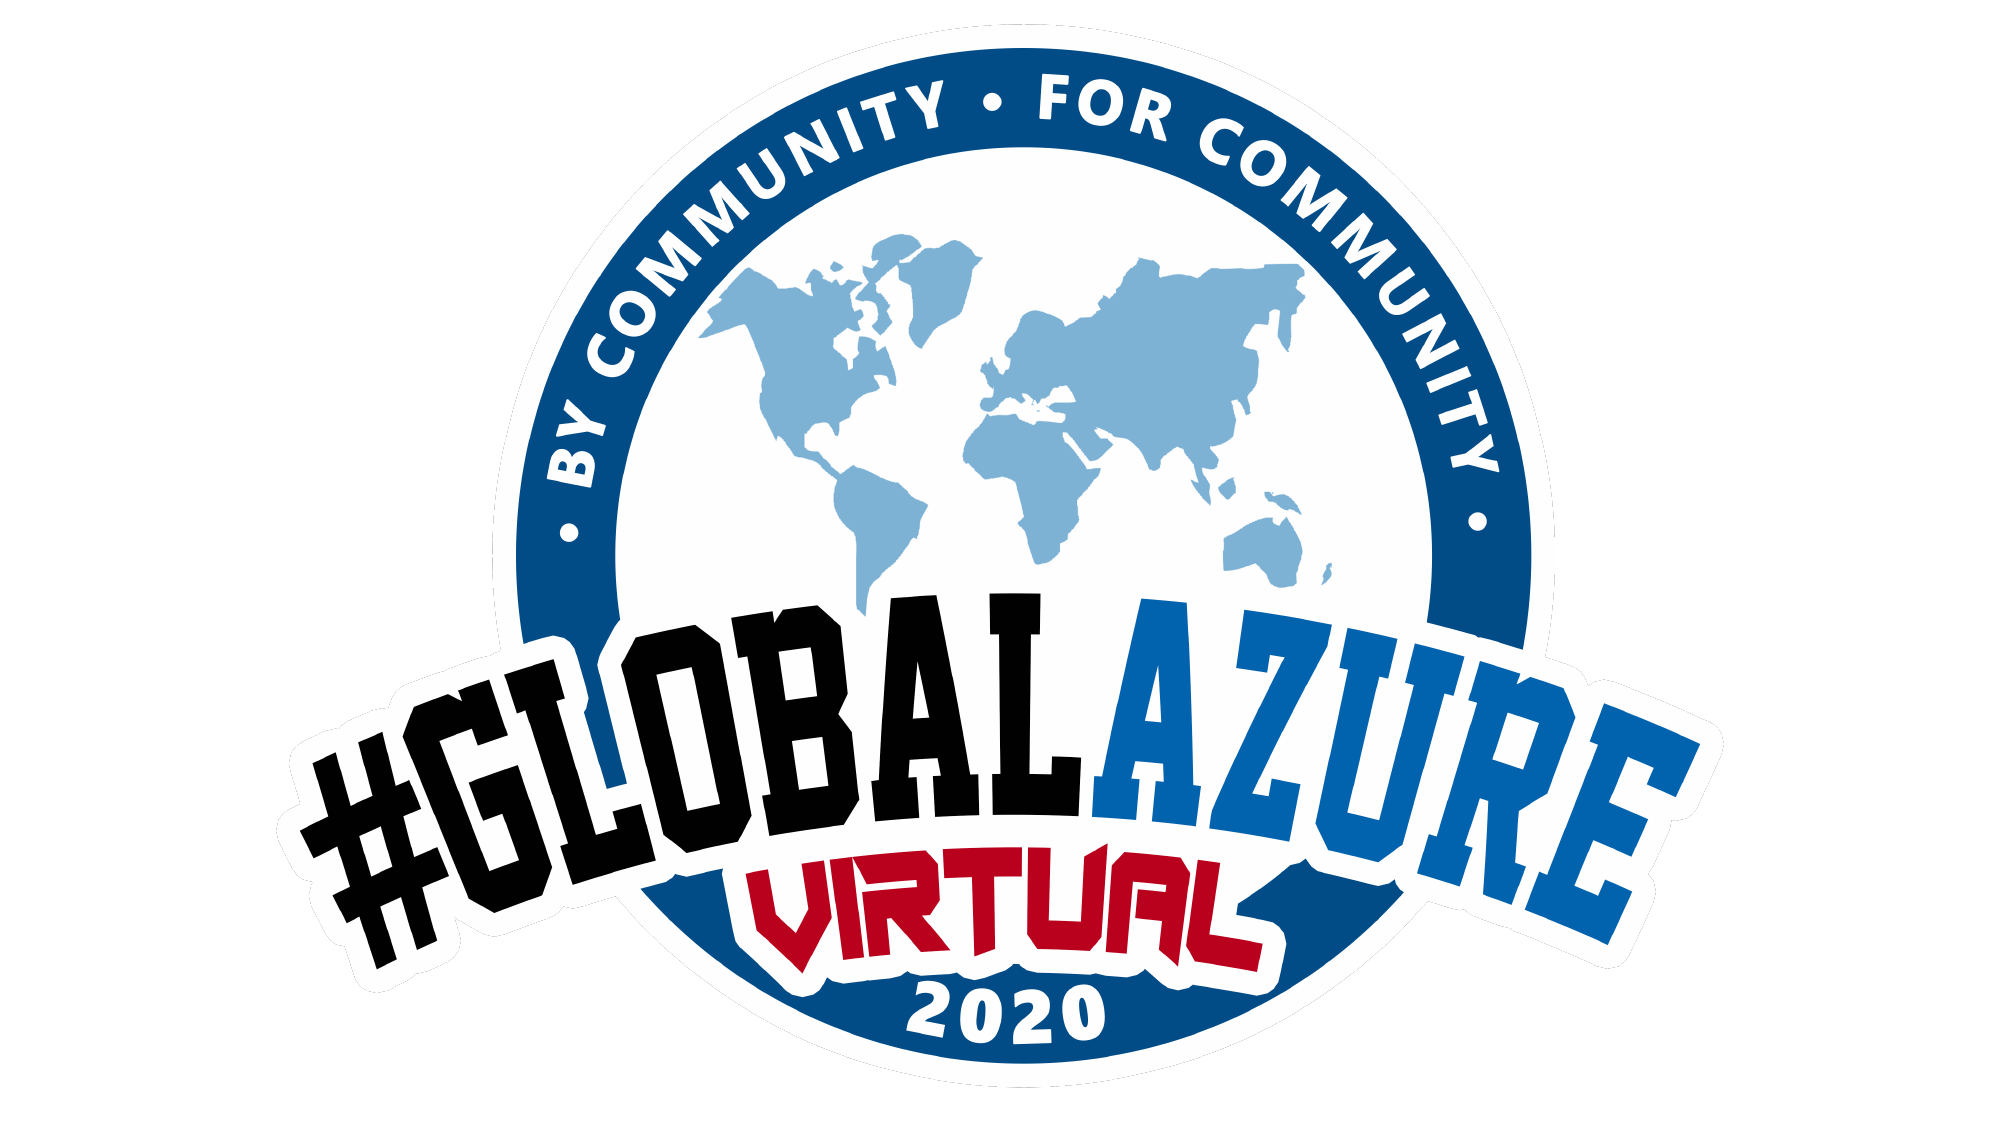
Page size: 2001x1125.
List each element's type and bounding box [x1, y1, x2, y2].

picture [270, 0, 1730, 1125]
